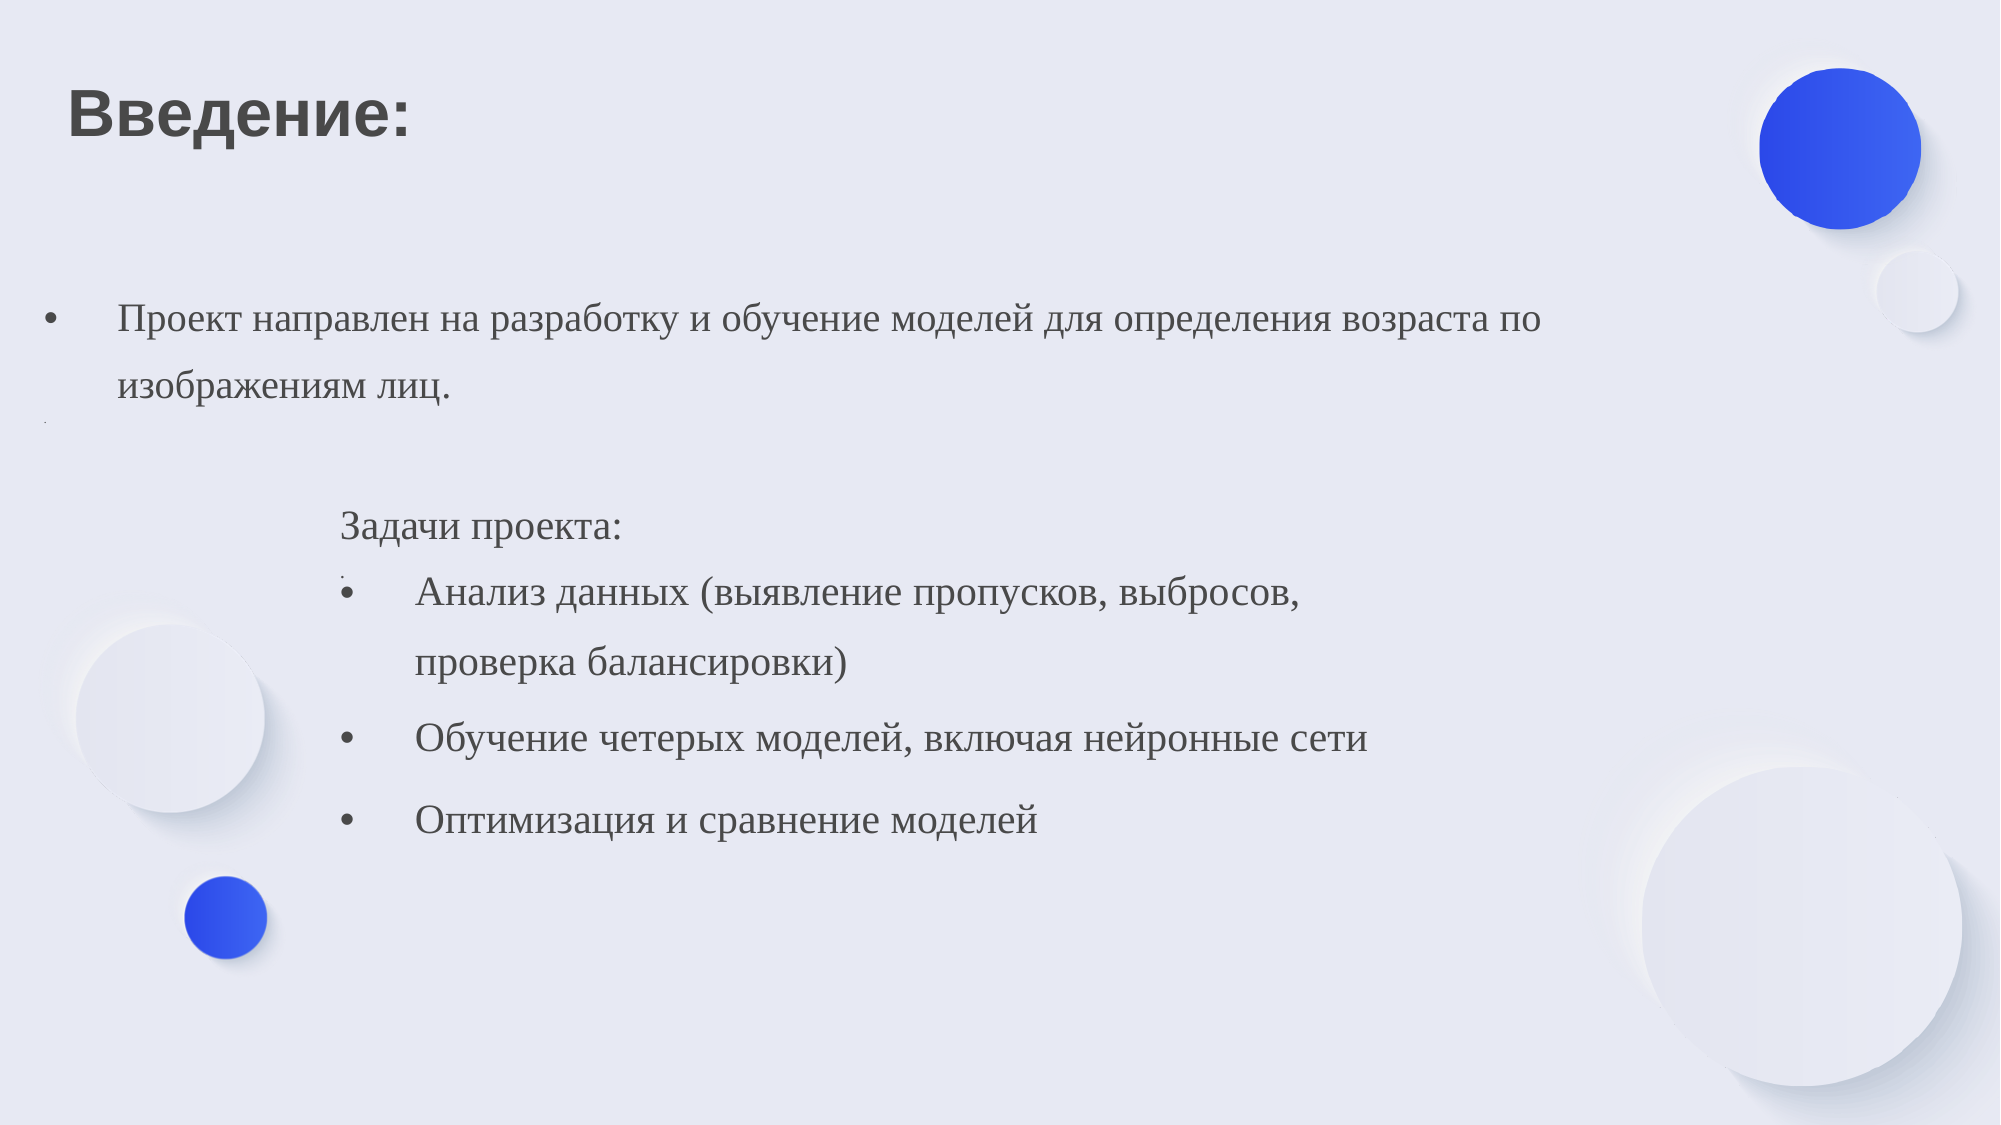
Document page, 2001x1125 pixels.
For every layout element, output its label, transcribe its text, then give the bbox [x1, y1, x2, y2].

text_box Проект направлен на разработку и обучение моделей для определения возраста по изображениям лиц. . [28, 265, 1745, 437]
text_box Введение: [53, 62, 473, 158]
picture [38, 590, 307, 855]
text_box Обучение четерых моделей, включая нейронные сети [325, 683, 1468, 765]
text_box Анализ данных (выявление пропусков, выбросов, проверка балансировки) [325, 538, 1468, 683]
picture [168, 861, 286, 978]
picture [1577, 708, 2000, 1125]
text_box Задачи проекта: . [325, 471, 974, 538]
picture [1727, 38, 1977, 351]
text_box Оптимизация и сравнение моделей [325, 765, 1468, 937]
